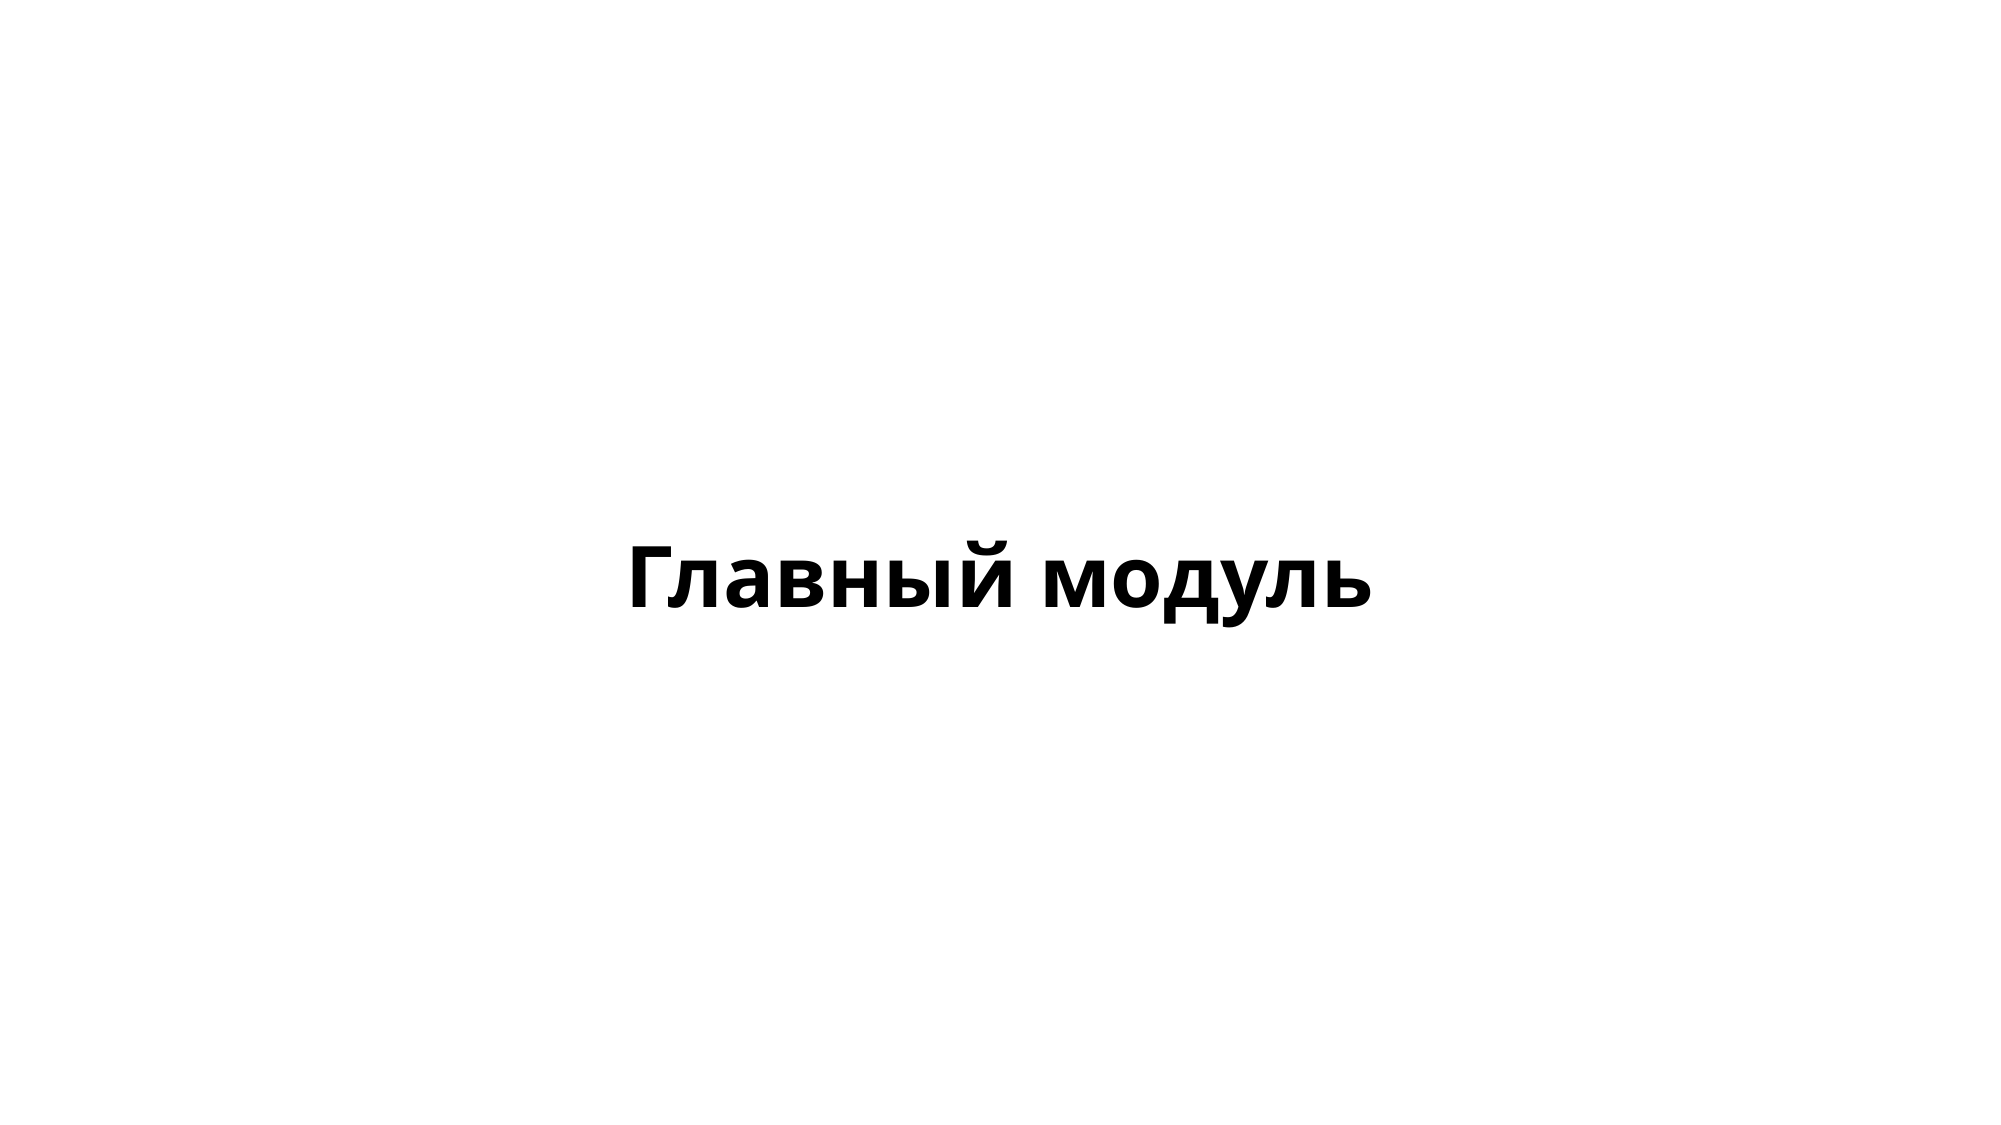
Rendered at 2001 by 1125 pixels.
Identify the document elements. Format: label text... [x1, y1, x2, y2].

title Главный модуль [600, 491, 1400, 634]
